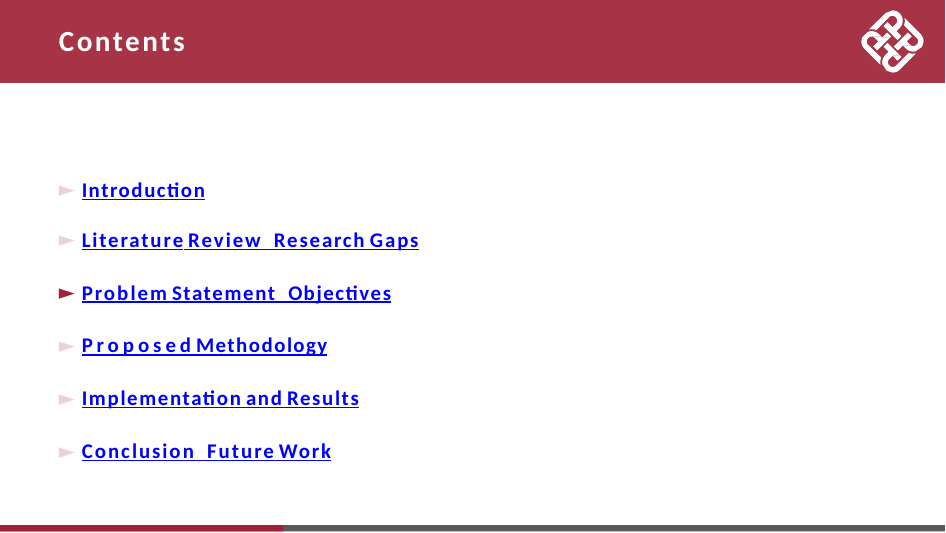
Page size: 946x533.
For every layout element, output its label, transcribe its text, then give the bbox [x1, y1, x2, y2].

list Introduction Literature Review Research Gaps Problem Statement Objectives Proposed Methodology Implementation and Results Conclusion Future Work [56, 174, 446, 274]
picture [0, 275, 945, 514]
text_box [0, 524, 946, 532]
title Contents [56, 19, 802, 112]
